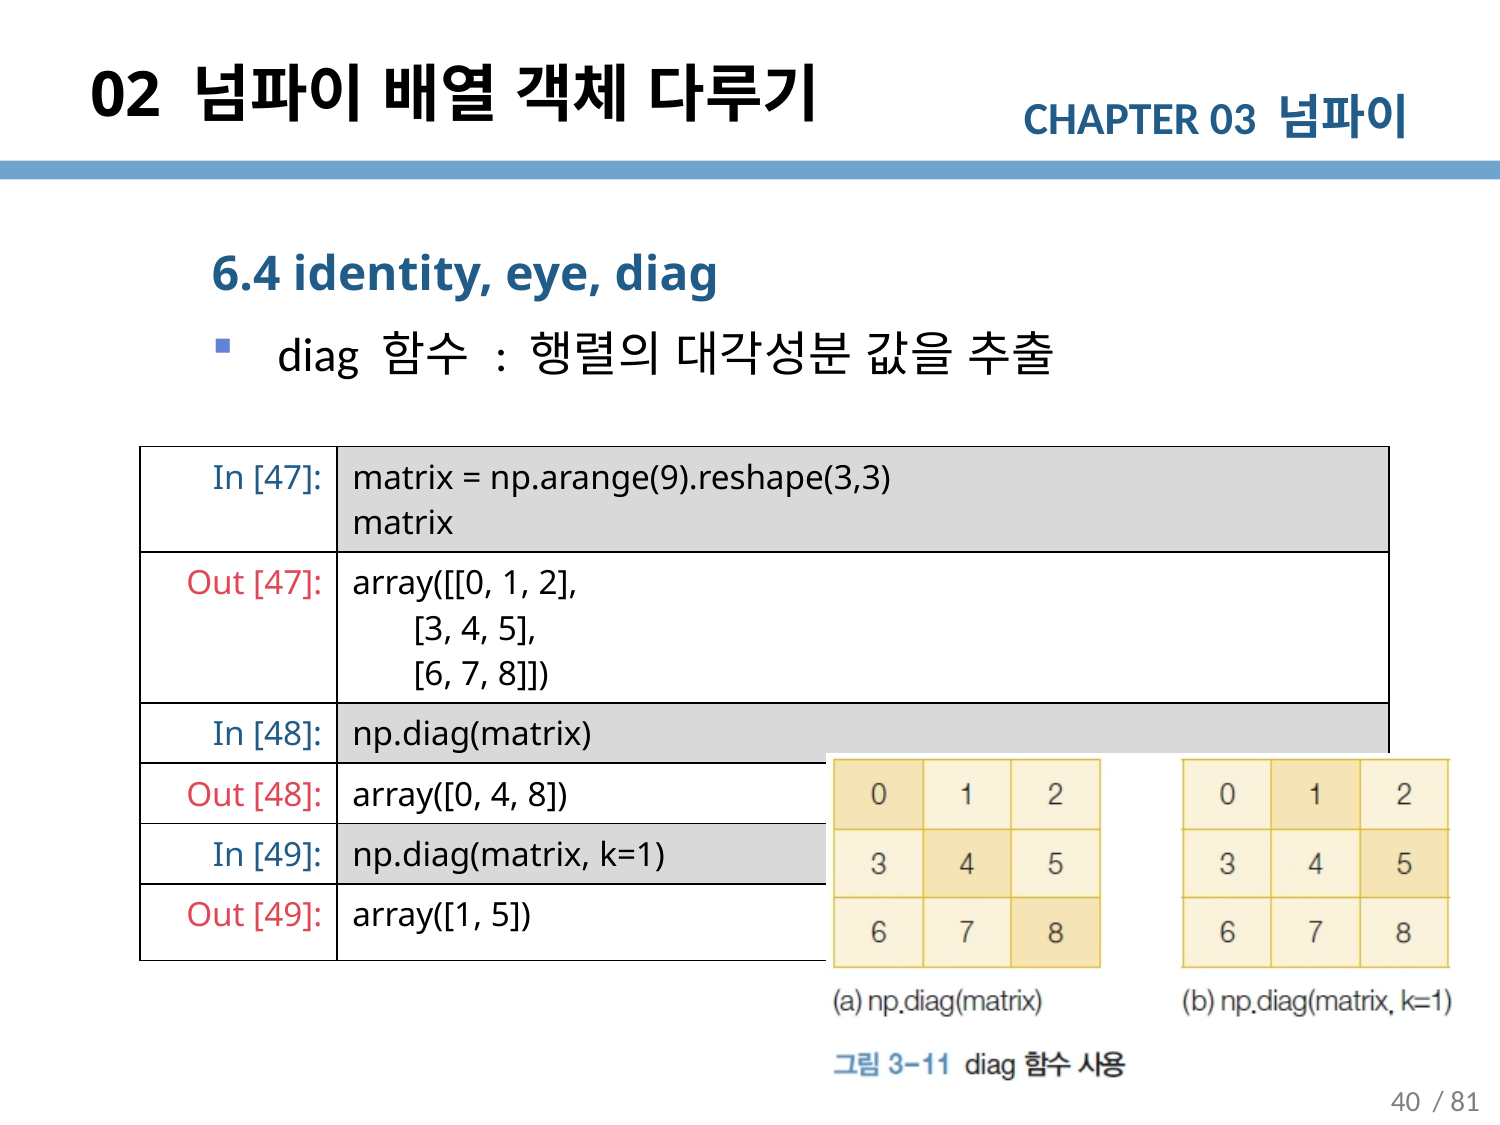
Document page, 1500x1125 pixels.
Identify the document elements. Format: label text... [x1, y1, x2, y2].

table_header matrix = np.arange(9).reshape(3,3) matrix [338, 447, 1388, 551]
table_cell np.diag(matrix) [338, 704, 1388, 762]
picture [826, 753, 1456, 1085]
table_cell In [48]: [141, 704, 336, 762]
table_cell Out [48]: [141, 764, 336, 823]
list 6.4 identity, eye, diag diag 함수 : 행렬의 대각성분 값을 추출 [75, 220, 1425, 855]
table_cell Out [49]: [141, 885, 336, 960]
table_header In [47]: [141, 447, 336, 551]
table_cell array([0, 4, 8]) [338, 764, 820, 823]
title 02 넘파이 배열 객체 다루기 [75, 45, 1250, 139]
table_cell np.diag(matrix, k=1) [338, 824, 820, 883]
table_cell array([[0, 1, 2], [3, 4, 5], [6, 7, 8]]) [338, 553, 1388, 702]
table_cell In [49]: [141, 824, 336, 883]
table_cell array([1, 5]) [338, 885, 820, 960]
table_cell Out [47]: [141, 553, 336, 702]
